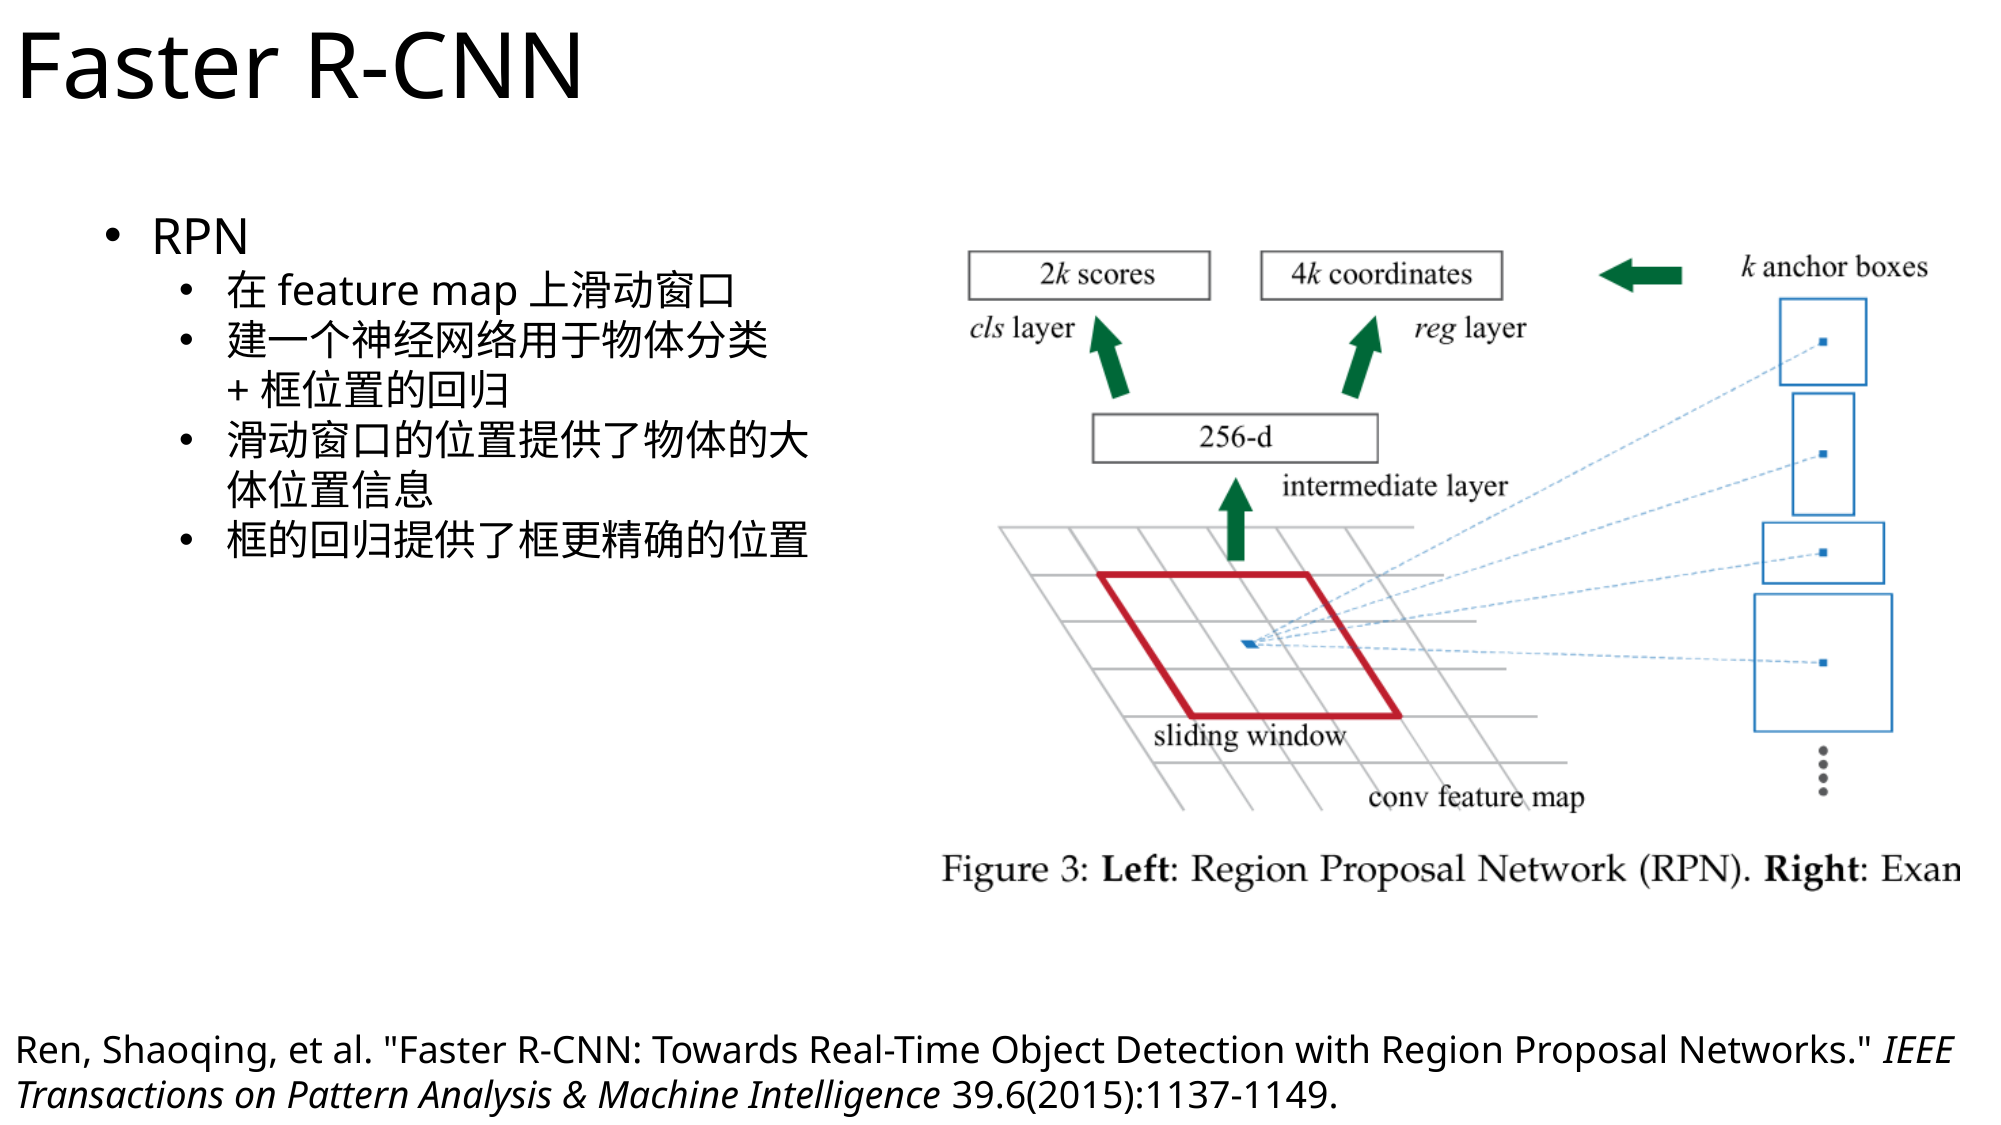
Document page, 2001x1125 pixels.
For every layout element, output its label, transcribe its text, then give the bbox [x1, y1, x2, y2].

text_box Ren, Shaoqing, et al. "Faster R-CNN: Towards Real-Time Object Detection with Region Proposal Networks." IEEE Transactions on Pattern Analysis & Machine Intelligence 39.6(2015):1137-1149. [0, 1018, 2000, 1124]
picture [927, 233, 1960, 892]
text_box RPN 在feature map上滑动窗口 建一个神经网络用于物体分类+框位置的回归 滑动窗口的位置提供了物体的大体位置信息 框的回归提供了框更精确的位置 [89, 196, 863, 787]
text_box Faster R-CNN [0, 0, 808, 125]
